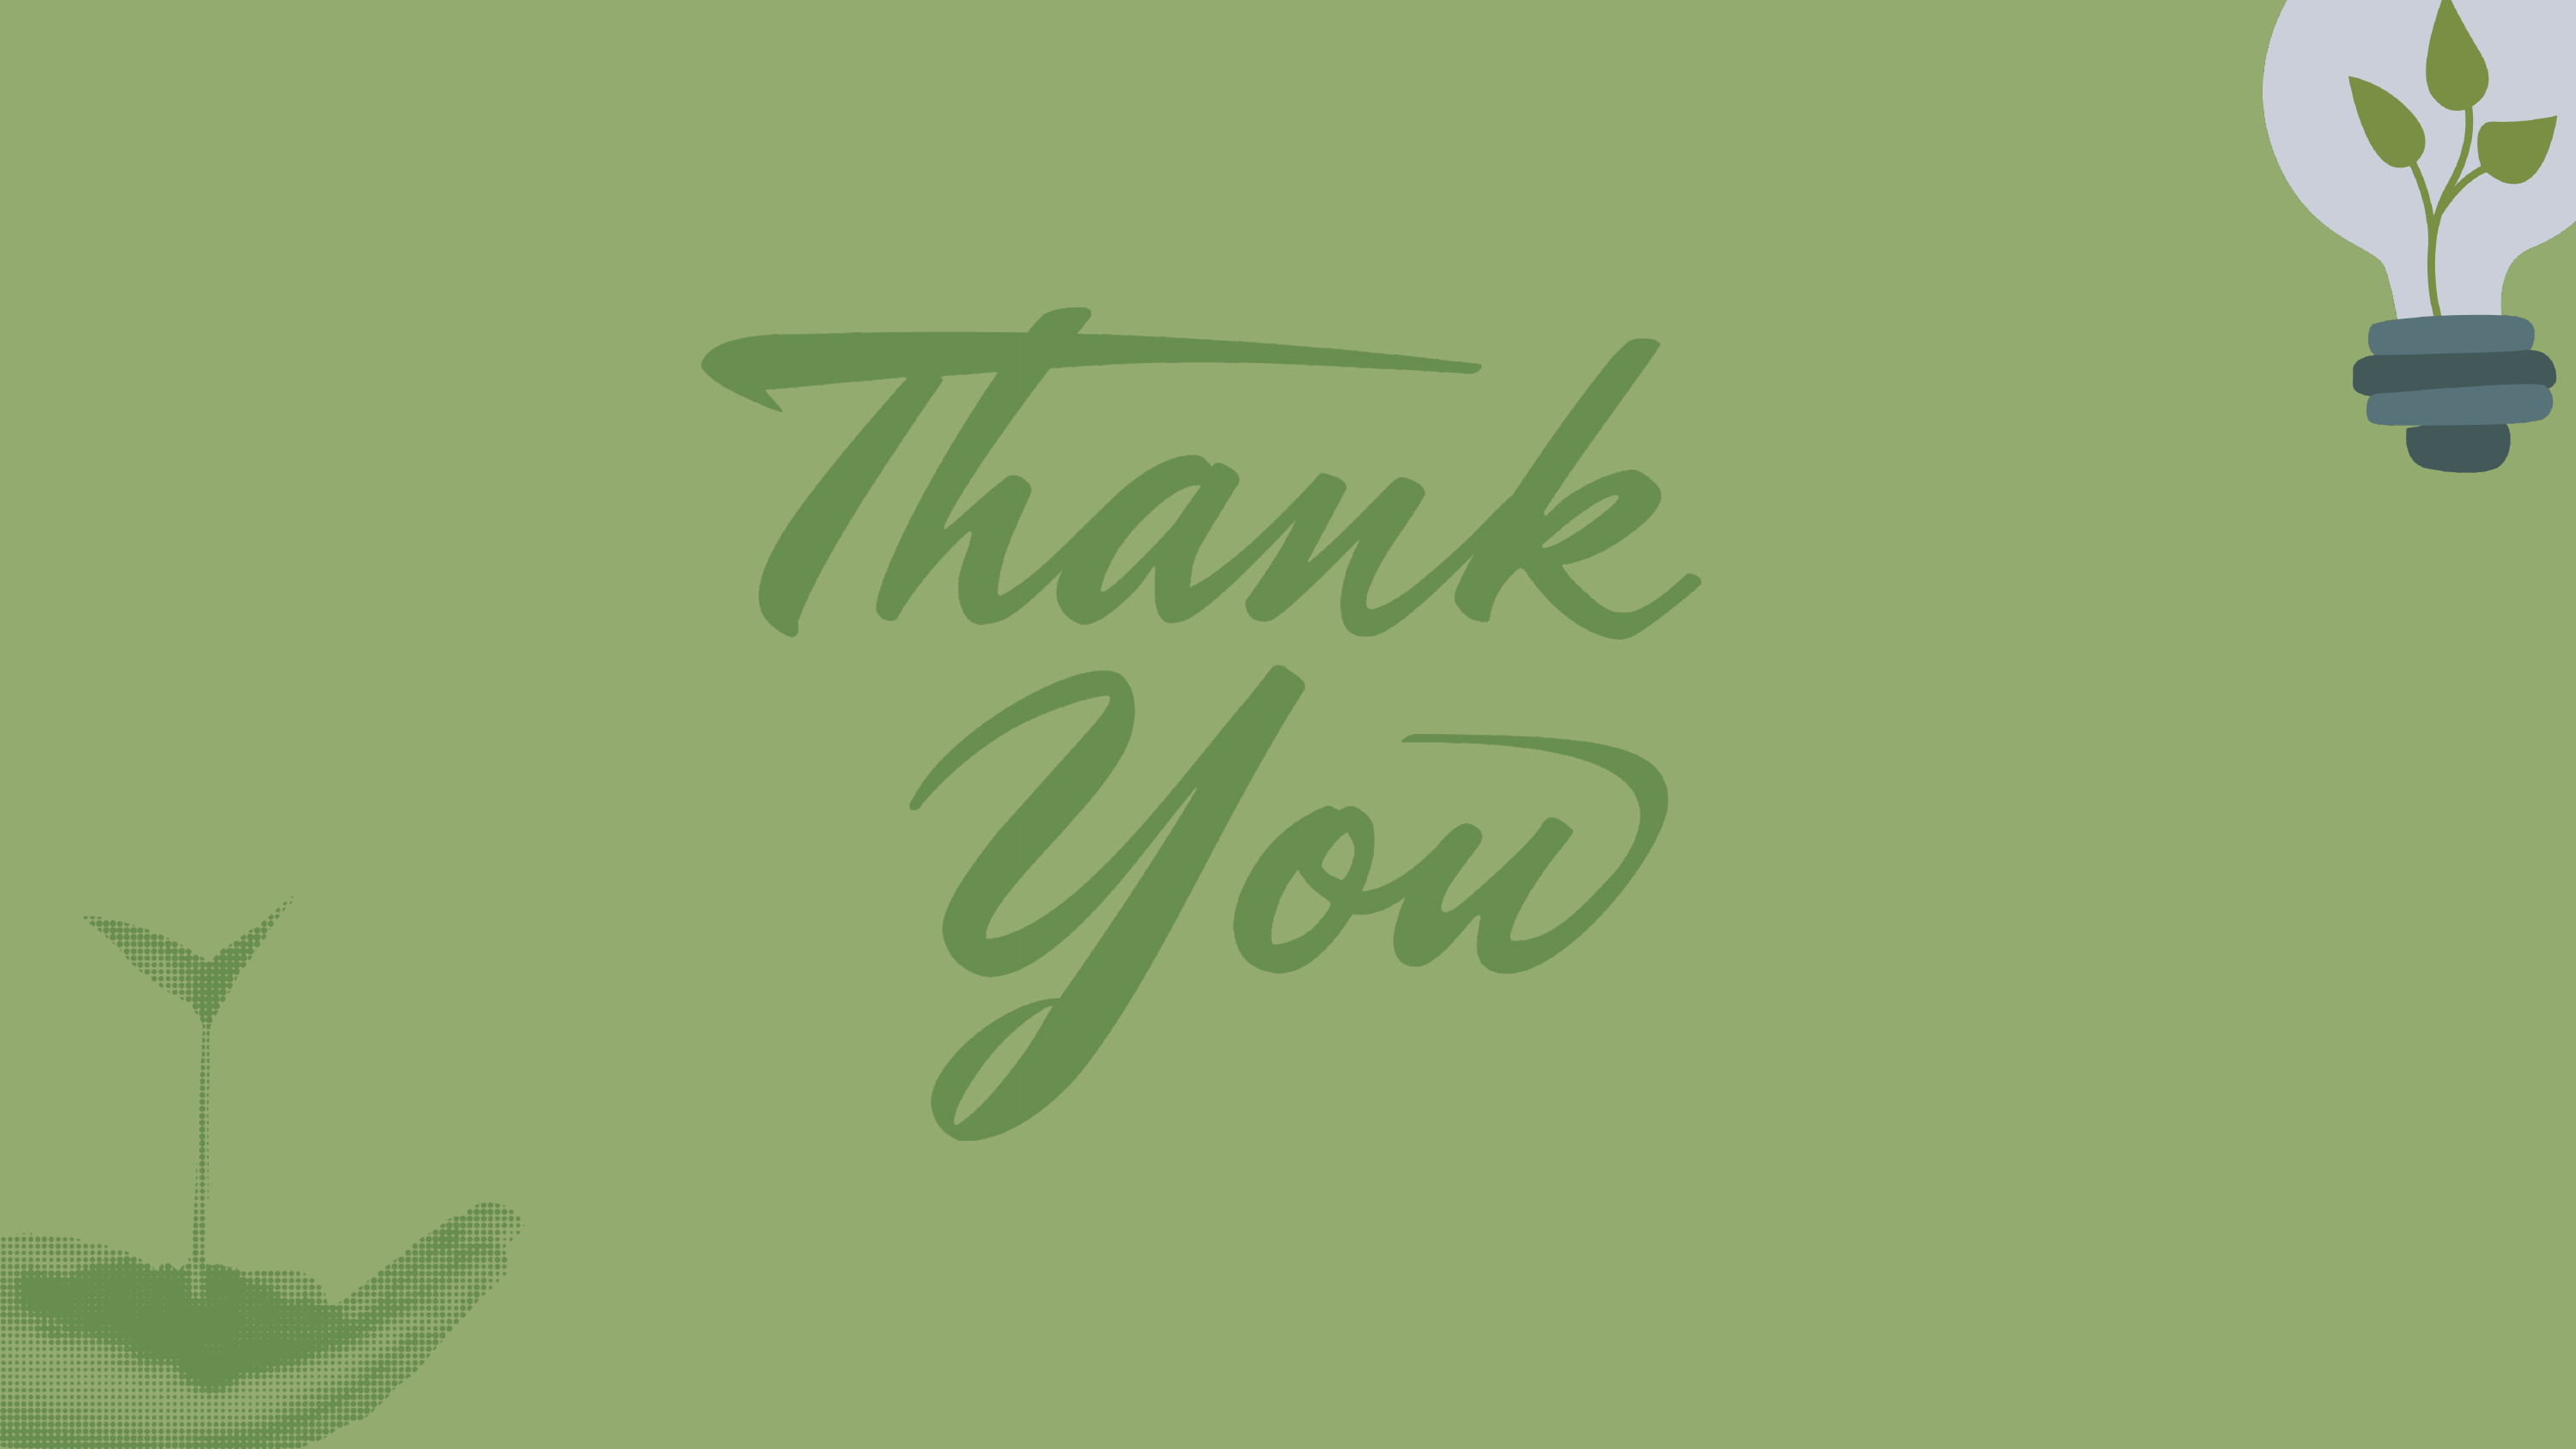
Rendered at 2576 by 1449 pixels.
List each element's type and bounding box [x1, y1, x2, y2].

text_box [701, 307, 1710, 1141]
text_box [0, 896, 525, 1449]
text_box [2239, 0, 2576, 475]
